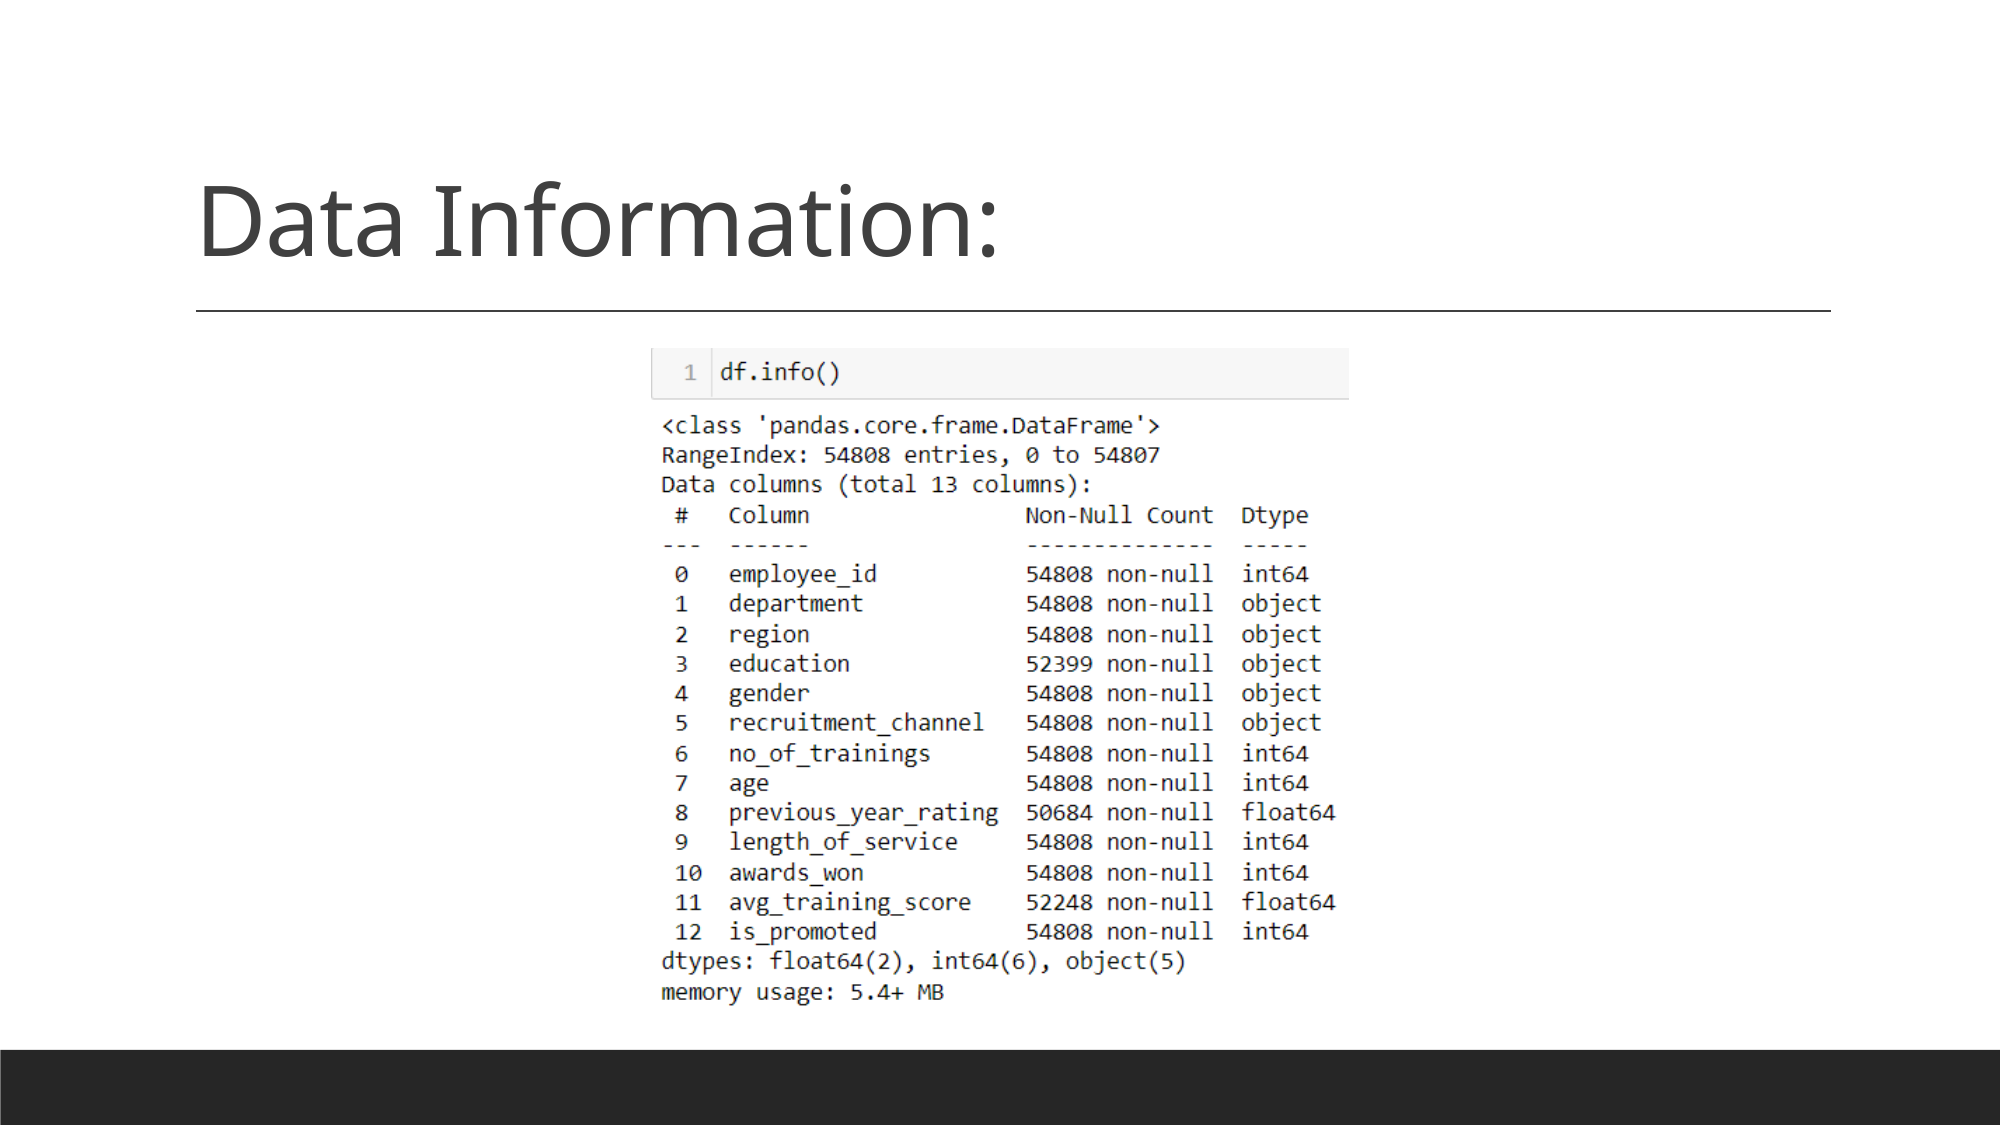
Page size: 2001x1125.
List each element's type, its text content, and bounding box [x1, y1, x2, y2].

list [651, 348, 1349, 1014]
title Data Information: [180, 47, 1830, 285]
